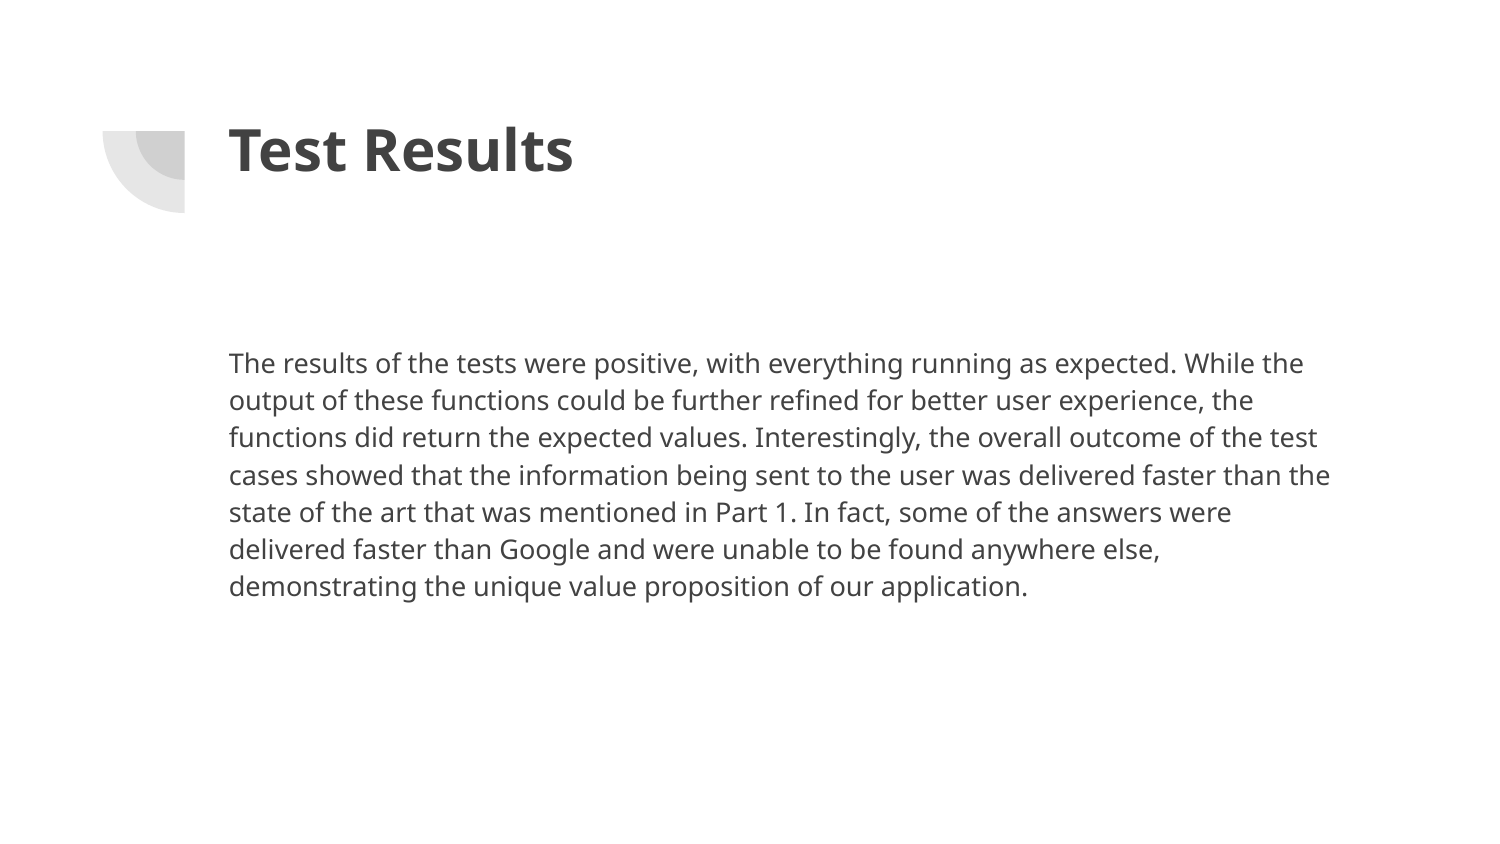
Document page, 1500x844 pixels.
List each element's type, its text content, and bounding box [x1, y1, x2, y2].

list The results of the tests were positive, with everything running as expected. While the output of these functions could be further refined for better user experience, the functions did return the expected values. Interestingly, the overall outcome of the test cases showed that the information being sent to the user was delivered faster than the state of the art that was mentioned in Part 1. In fact, some of the answers were delivered faster than Google and were unable to be found anywhere else, demonstrating the unique value proposition of our application. [213, 326, 1368, 744]
title Test Results [213, 98, 1368, 263]
